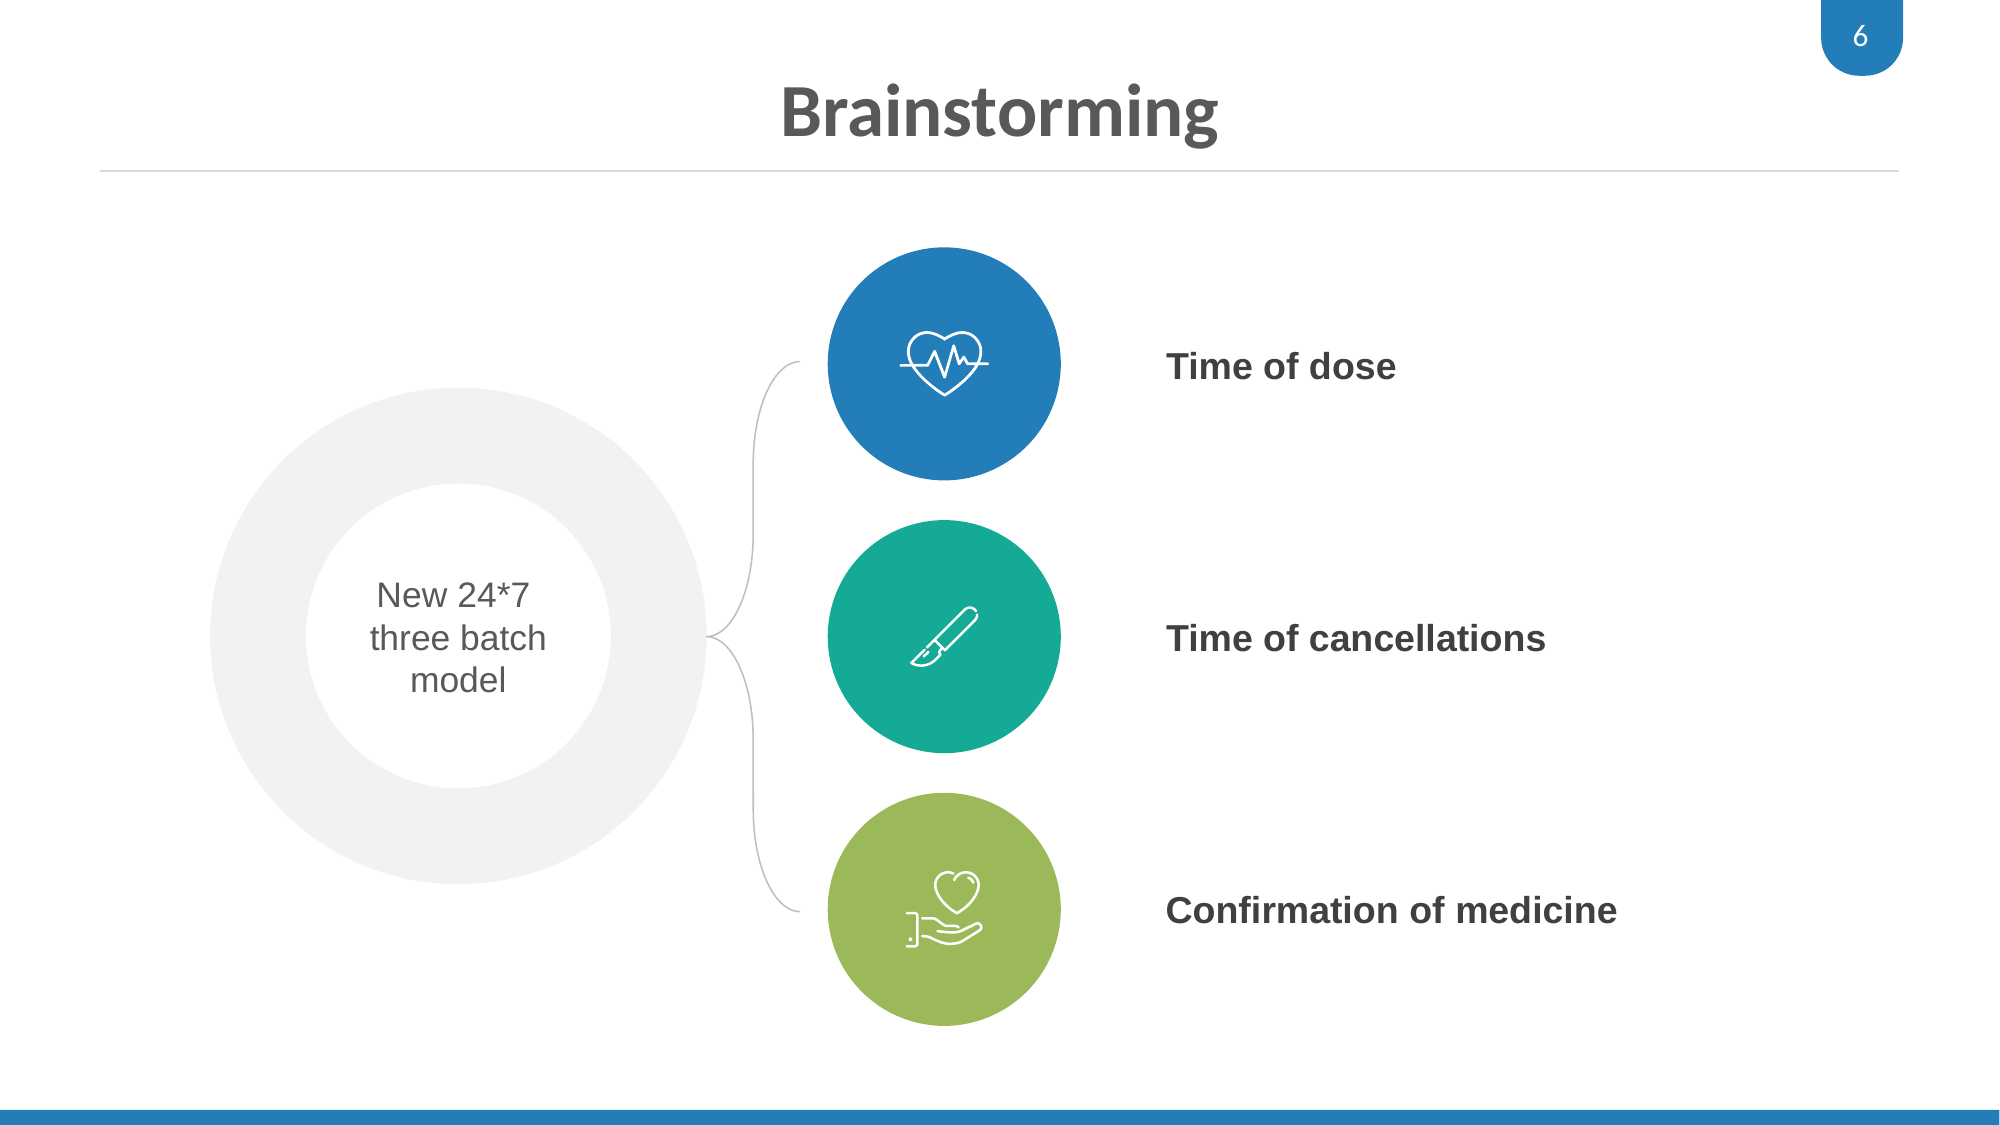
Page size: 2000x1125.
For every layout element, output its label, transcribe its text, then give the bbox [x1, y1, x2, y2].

text_box [825, 518, 1063, 756]
slide_number 6 [1812, 3, 1909, 64]
text_box Confirmation of medicine [1150, 878, 1695, 939]
text_box [825, 790, 1063, 1029]
text_box [899, 331, 989, 397]
text_box [825, 245, 1063, 483]
text_box Time of dose [1151, 334, 1695, 395]
text_box [705, 360, 801, 913]
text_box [909, 606, 979, 668]
text_box New 24*7 three batch model [303, 481, 613, 791]
text_box [208, 385, 709, 887]
title Brainstorming [99, 45, 1900, 162]
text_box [905, 870, 983, 948]
text_box Time of cancellations [1151, 607, 1695, 667]
